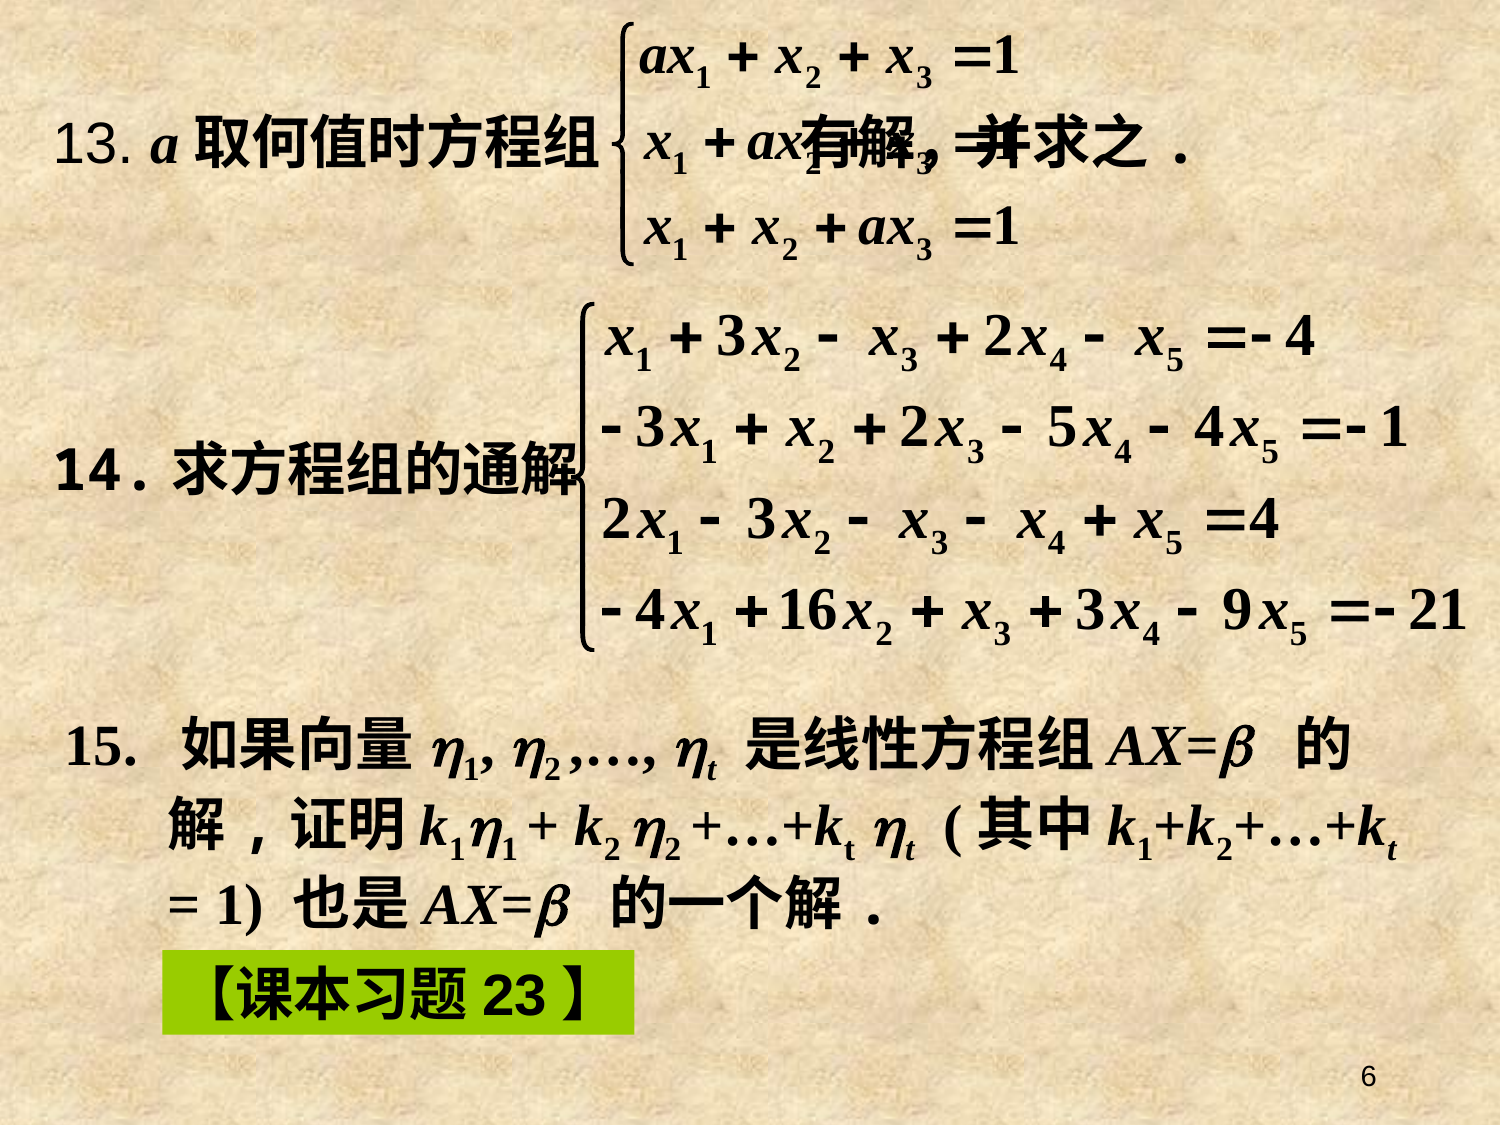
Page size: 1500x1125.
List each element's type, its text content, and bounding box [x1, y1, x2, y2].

title 13. a取何值时方程组 有解，并求之. [37, 99, 595, 180]
title 13. a取何值时方程组 有解，并求之. [1029, 99, 1463, 180]
footer 6 [1262, 1050, 1475, 1103]
text_box 14.求方程组的通解 [37, 425, 554, 510]
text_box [601, 12, 1026, 274]
text_box 15. 如果向量h1, h2 ,…, ht 是线性方程组AX=b 的解,证明k1h1 + k2 h2 +…+kt ht (其中k1+k2+…+kt = 1) 也是AX=b 的一个解. [50, 699, 1450, 944]
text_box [559, 293, 1476, 663]
text_box 【课本习题23】 [162, 950, 635, 1035]
picture [0, 0, 1500, 1125]
